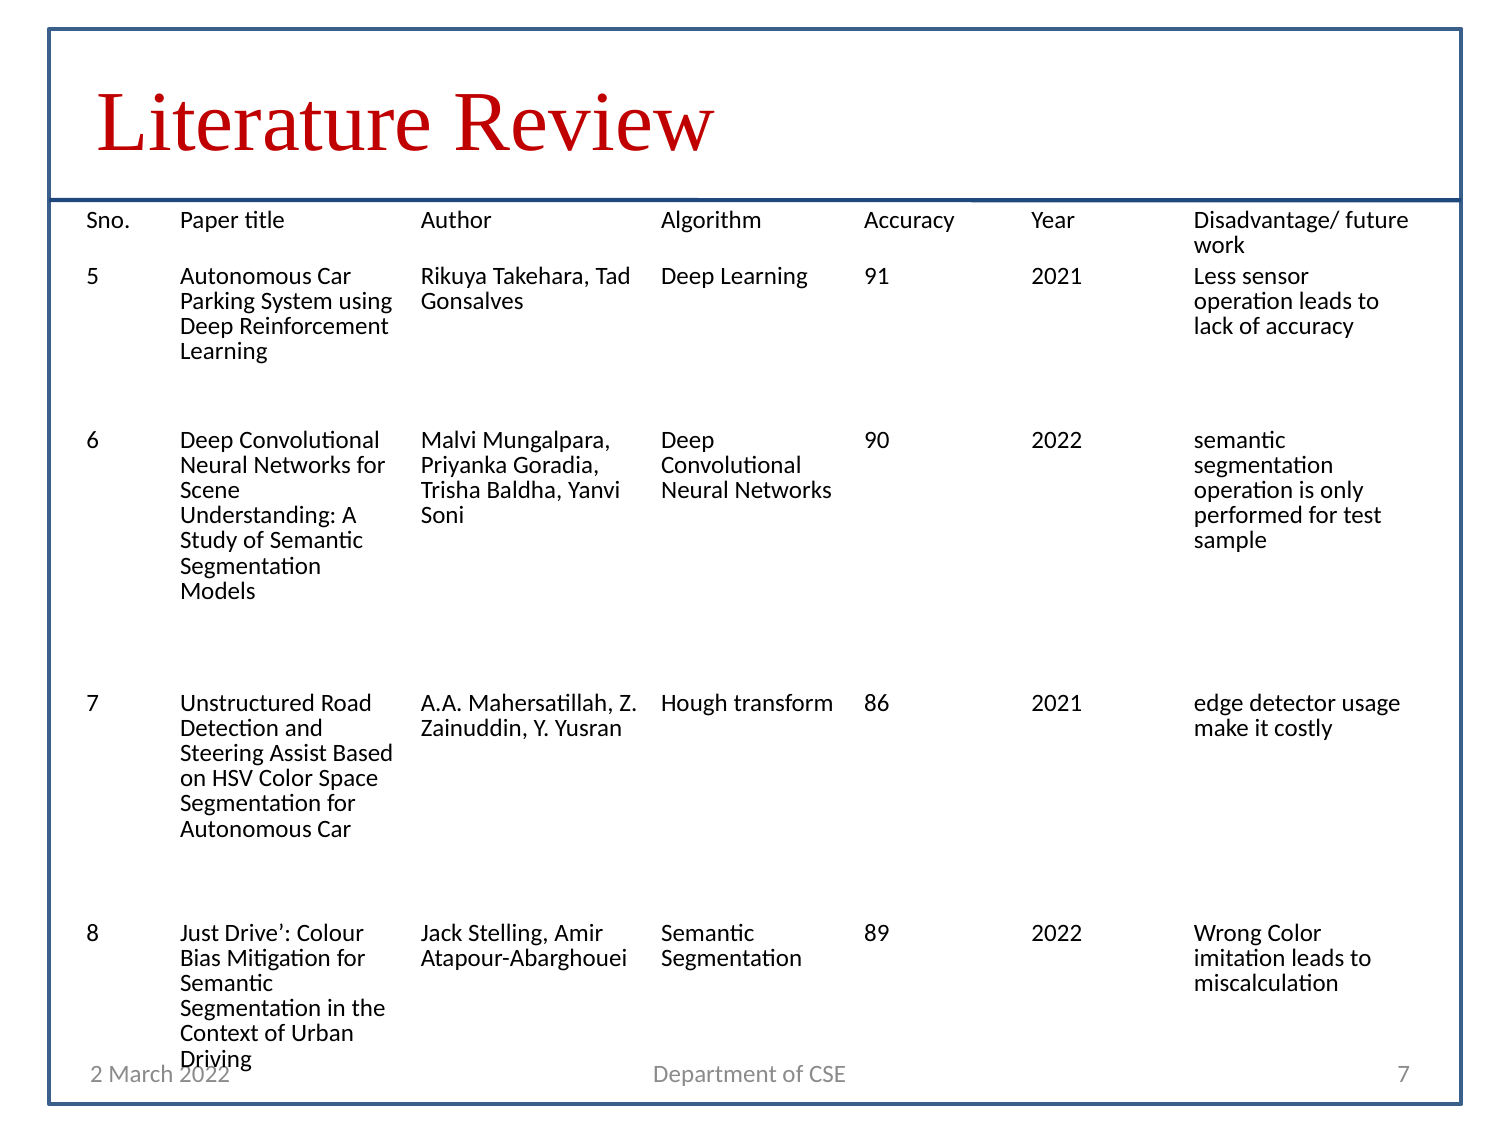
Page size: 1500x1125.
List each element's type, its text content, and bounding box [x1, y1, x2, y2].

table_cell 91 [853, 266, 1020, 430]
table_cell 8 [75, 923, 169, 1120]
table_cell edge detector usage make it costly [1183, 693, 1425, 923]
table_cell Autonomous Car Parking System using Deep Reinforcement Learning [169, 266, 410, 430]
table_cell Jack Stelling, Amir Atapour-Abarghouei [410, 923, 650, 1120]
table_cell 5 [75, 266, 169, 430]
table_cell 6 [75, 430, 169, 693]
table_cell 90 [853, 430, 1020, 693]
table_header Accuracy [853, 209, 1020, 266]
table_cell Just Drive’: Colour Bias Mitigation for Semantic Segmentation in the Context of Urban Driving [169, 923, 410, 1120]
table_cell 2022 [1020, 430, 1183, 693]
title Literature Review [81, 62, 1432, 170]
table_header Disadvantage/ future work [1183, 209, 1425, 266]
table_cell Deep Convolutional Neural Networks for Scene Understanding: A Study of Semantic Segmentation Models [169, 430, 410, 693]
table_header Sno. [75, 209, 169, 266]
table_cell semantic segmentation operation is only performed for test sample [1183, 430, 1425, 693]
table_header Paper title [169, 209, 410, 266]
table_cell 2021 [1020, 266, 1183, 430]
table_header Author [410, 209, 650, 266]
table_cell Semantic Segmentation [650, 923, 853, 1120]
table_cell Hough transform [650, 693, 853, 923]
table_cell 86 [853, 693, 1020, 923]
table_cell A.A. Mahersatillah, Z. Zainuddin, Y. Yusran [410, 693, 650, 923]
table_cell Less sensor operation leads to lack of accuracy [1183, 266, 1425, 430]
table_cell Deep Convolutional Neural Networks [650, 430, 853, 693]
table_cell Wrong Color imitation leads to miscalculation [1183, 923, 1425, 1120]
table_cell 89 [853, 923, 1020, 1120]
table_cell 2022 [1020, 923, 1183, 1120]
table_cell 2021 [1020, 693, 1183, 923]
table_cell Deep Learning [650, 266, 853, 430]
table_cell 7 [75, 693, 169, 923]
table_cell Malvi Mungalpara, Priyanka Goradia, Trisha Baldha, Yanvi Soni [410, 430, 650, 693]
table_cell Rikuya Takehara, Tad Gonsalves [410, 266, 650, 430]
table_header Algorithm [650, 209, 853, 266]
table_header Year [1020, 209, 1183, 266]
table_cell Unstructured Road Detection and Steering Assist Based on HSV Color Space Segmentation for Autonomous Car [169, 693, 410, 923]
